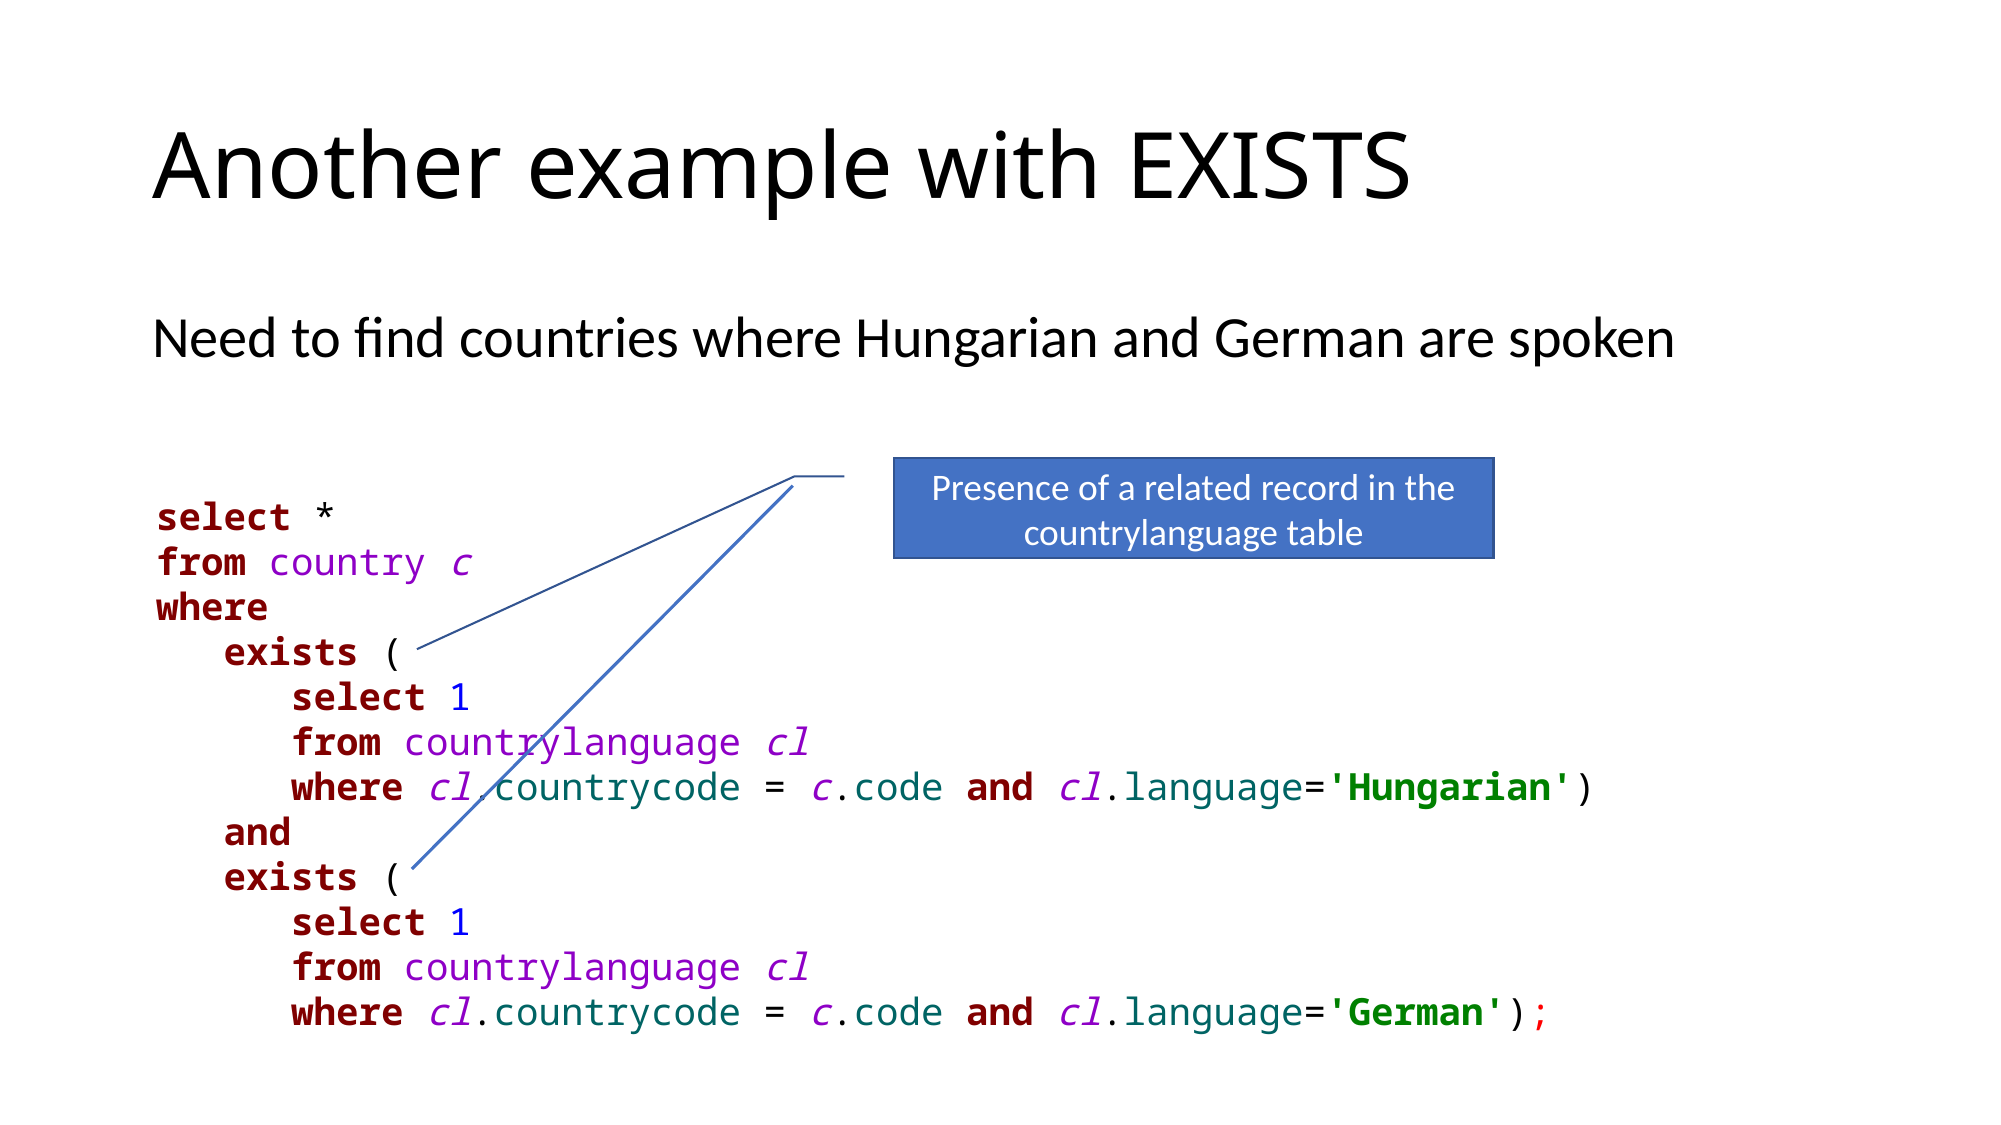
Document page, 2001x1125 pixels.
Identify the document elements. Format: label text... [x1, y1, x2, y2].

title Another example with EXISTS [137, 59, 1863, 278]
list Need to find countries where Hungarian and German are spoken [137, 299, 1863, 486]
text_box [411, 485, 793, 870]
text_box Presence of a related record in the countrylanguage table [893, 457, 1495, 559]
text_box select * from country c where exists ( select 1 from countrylanguage cl where cl.countrycode = c.code and cl.language='Hungarian') and exists ( select 1 from countrylanguage cl where cl.countrycode = c.code and cl.language='German'); [141, 485, 1612, 1086]
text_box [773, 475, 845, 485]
